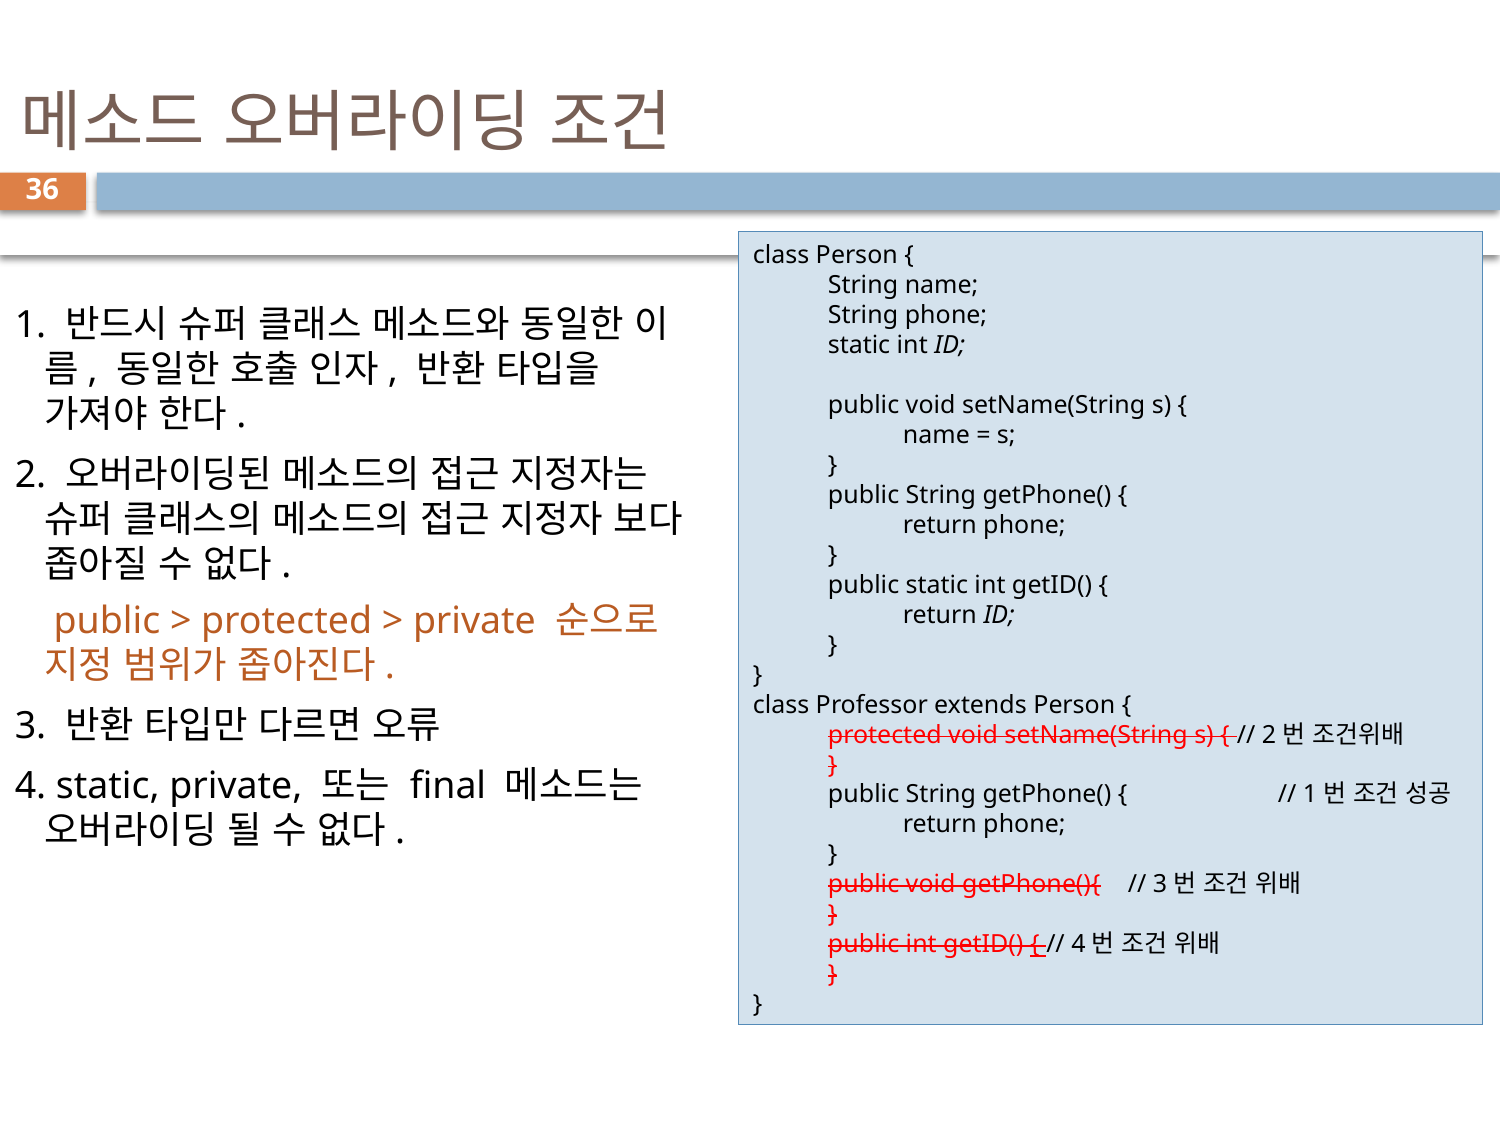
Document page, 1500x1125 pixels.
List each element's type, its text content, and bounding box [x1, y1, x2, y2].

text_box class Person { String name; String phone; static int ID; public void setName(String s) { name = s; } public String getPhone() { return phone; } public static int getID() { return ID; } } class Professor extends Person { protected void setName(String s) { // 2번 조건위배 } public String getPhone() { // 1번 조건 성공 return phone; } public void getPhone(){ // 3번 조건 위배 } public int getID() { // 4번 조건 위배 } } [738, 231, 1483, 1025]
slide_number 36 [0, 170, 87, 211]
title 메소드 오버라이딩 조건 [5, 37, 1344, 200]
list 1. 반드시 슈퍼 클래스 메소드와 동일한 이름, 동일한 호출 인자, 반환 타입을 가져야 한다. 2. 오버라이딩된 메소드의 접근 지정자는 슈퍼 클래스의 메소드의 접근 지정자 보다 좁아질 수 없다. public > protected > private 순으로 지정 범위가 좁아진다. 3. 반환 타입만 다르면 오류 4. static, private, 또는 final 메소드는 오버라이딩 될 수 없다. [0, 292, 727, 953]
